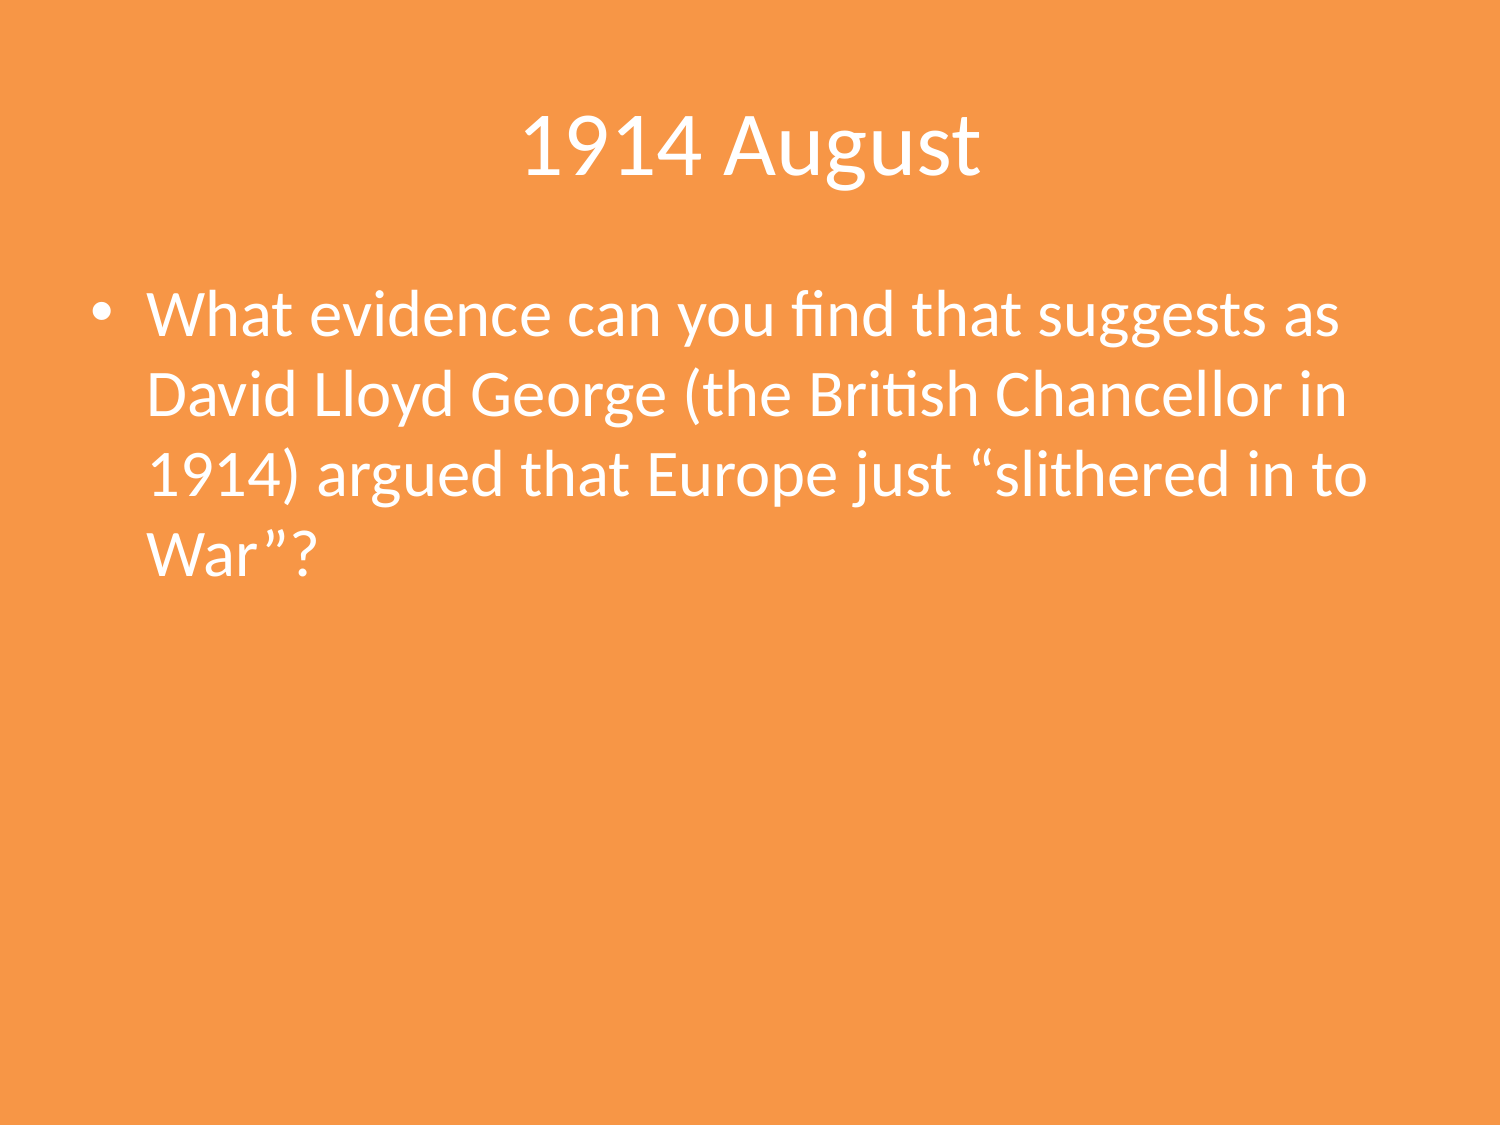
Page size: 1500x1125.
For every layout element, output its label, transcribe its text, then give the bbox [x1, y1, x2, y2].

title 1914 August [75, 45, 1425, 233]
list What evidence can you find that suggests as David Lloyd George (the British Chancellor in 1914) argued that Europe just “slithered in to War”? [75, 262, 1425, 1005]
